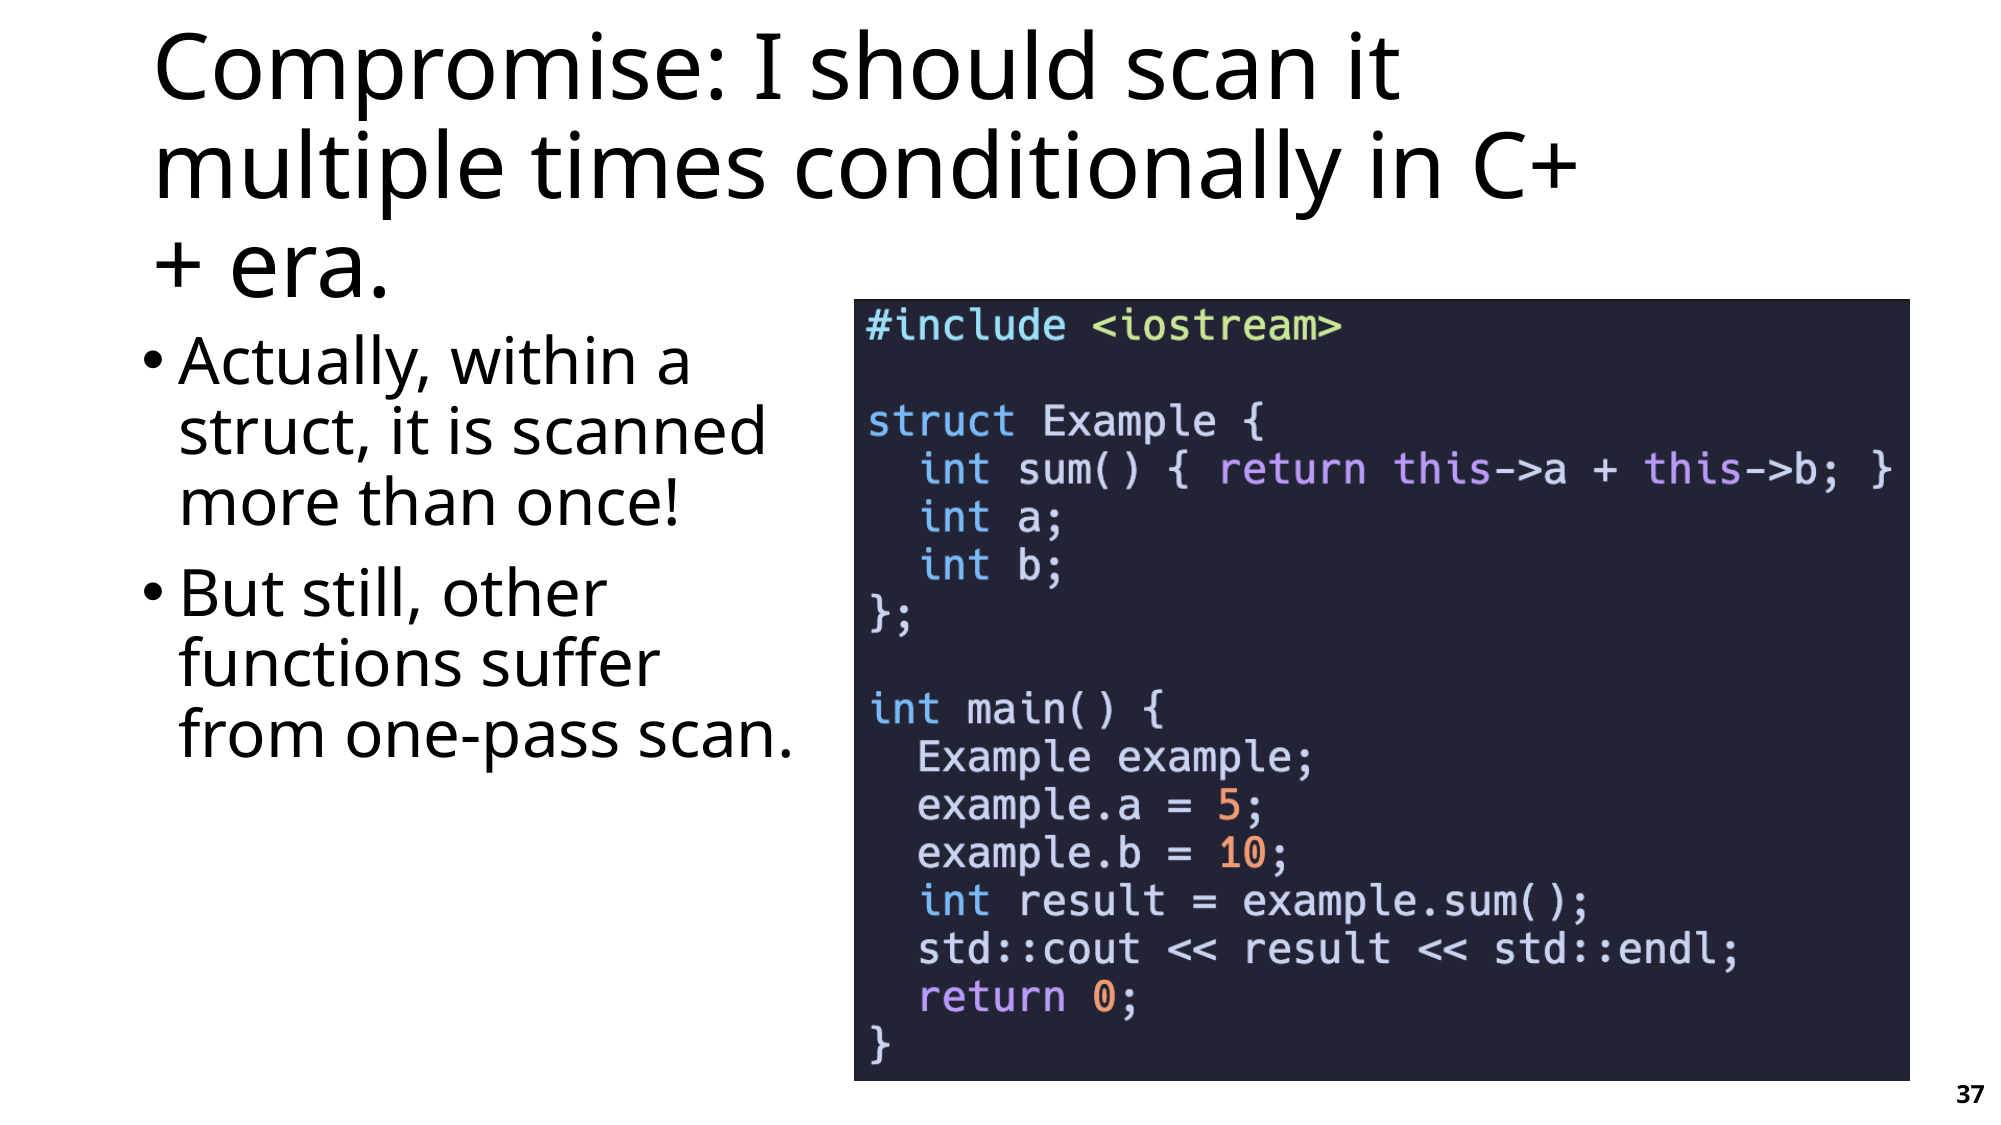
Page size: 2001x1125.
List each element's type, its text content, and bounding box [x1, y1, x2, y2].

slide_number 37 [1550, 1065, 2000, 1125]
list Actually, within a struct, it is scanned more than once! But still, other functions suffer from one-pass scan. [126, 320, 811, 805]
picture [854, 298, 1910, 1082]
title Compromise: I should scan it multiple times conditionally in C++ era. [137, 59, 1621, 278]
